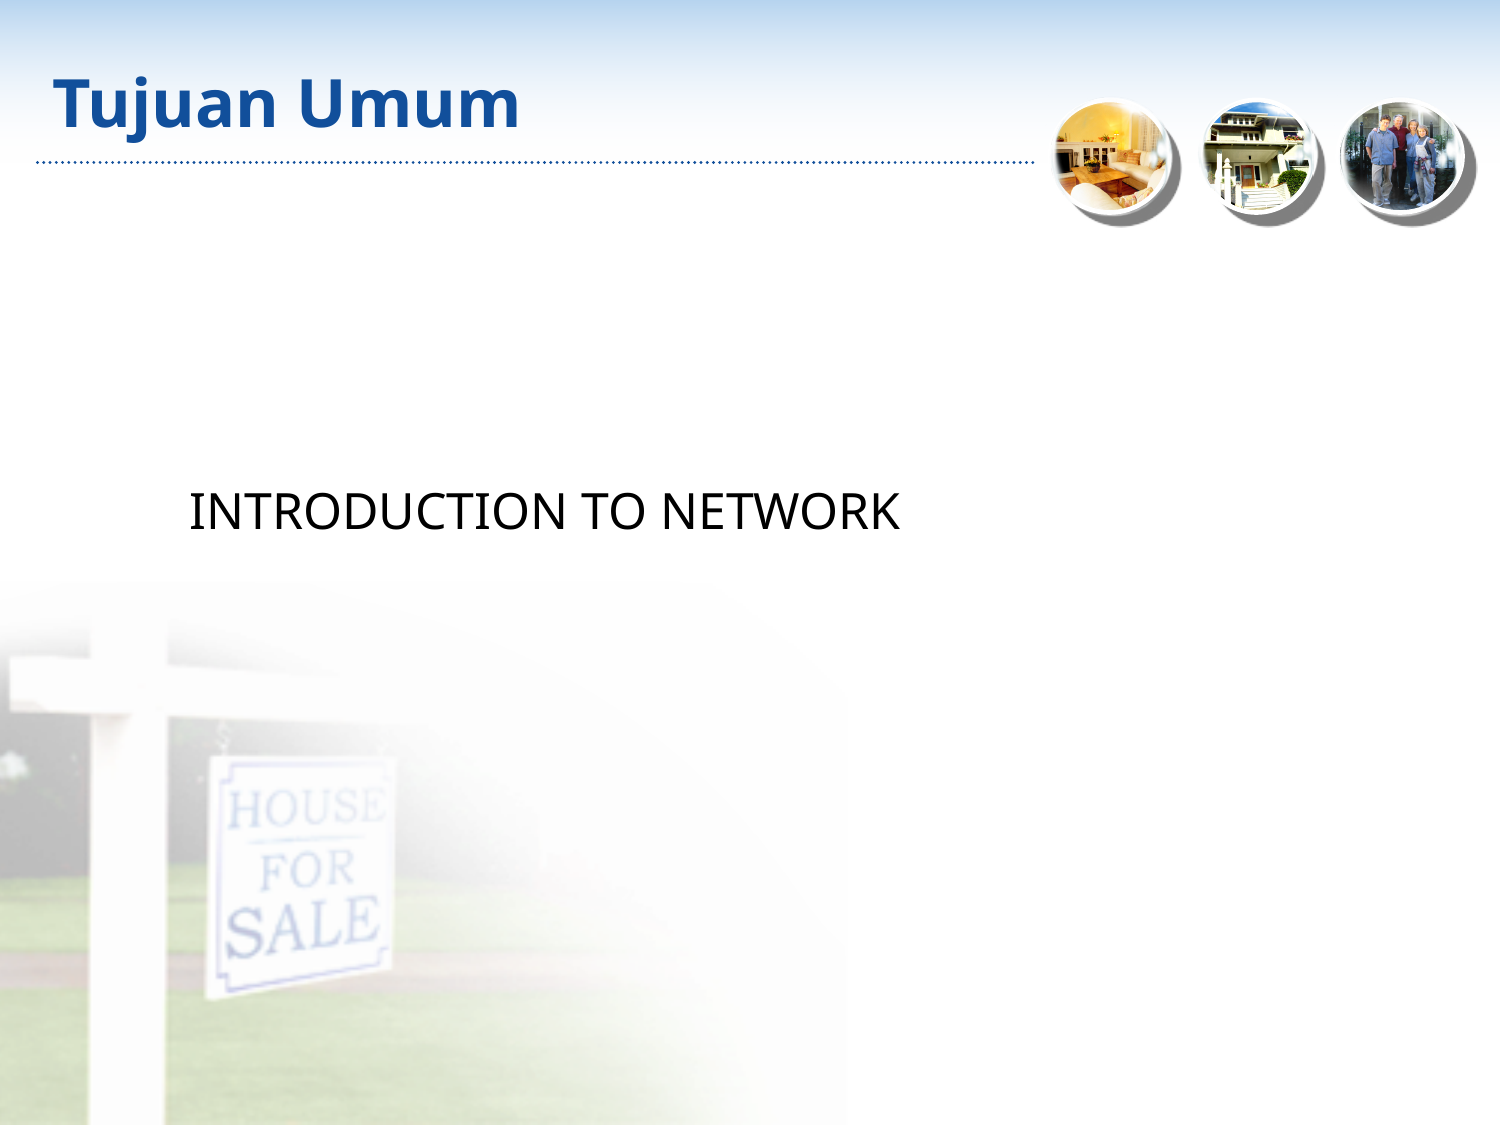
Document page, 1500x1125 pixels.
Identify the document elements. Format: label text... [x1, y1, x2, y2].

picture [0, 580, 850, 1125]
title Tujuan Umum [37, 41, 1413, 160]
text_box INTRODUCTION TO NETWORK [174, 412, 1350, 668]
picture [1193, 160, 1326, 219]
picture [1334, 84, 1470, 230]
picture [1045, 160, 1181, 230]
